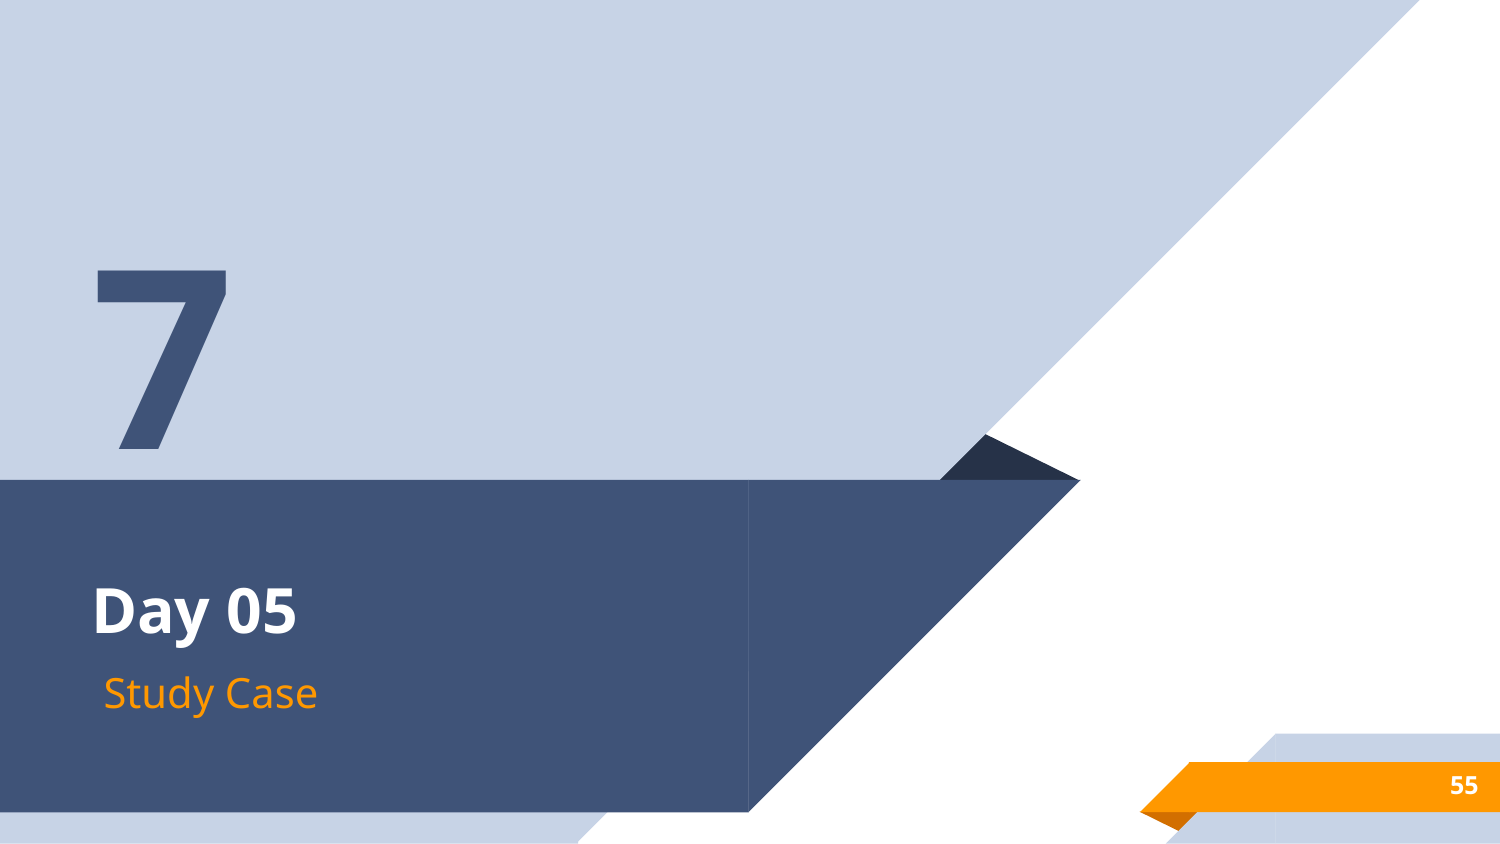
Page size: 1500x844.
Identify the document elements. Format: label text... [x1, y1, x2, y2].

subtitle Study Case [76, 652, 748, 781]
slide_number 55 [1249, 760, 1494, 813]
text_box 7 [76, 0, 434, 515]
title Day 05 [76, 470, 748, 652]
